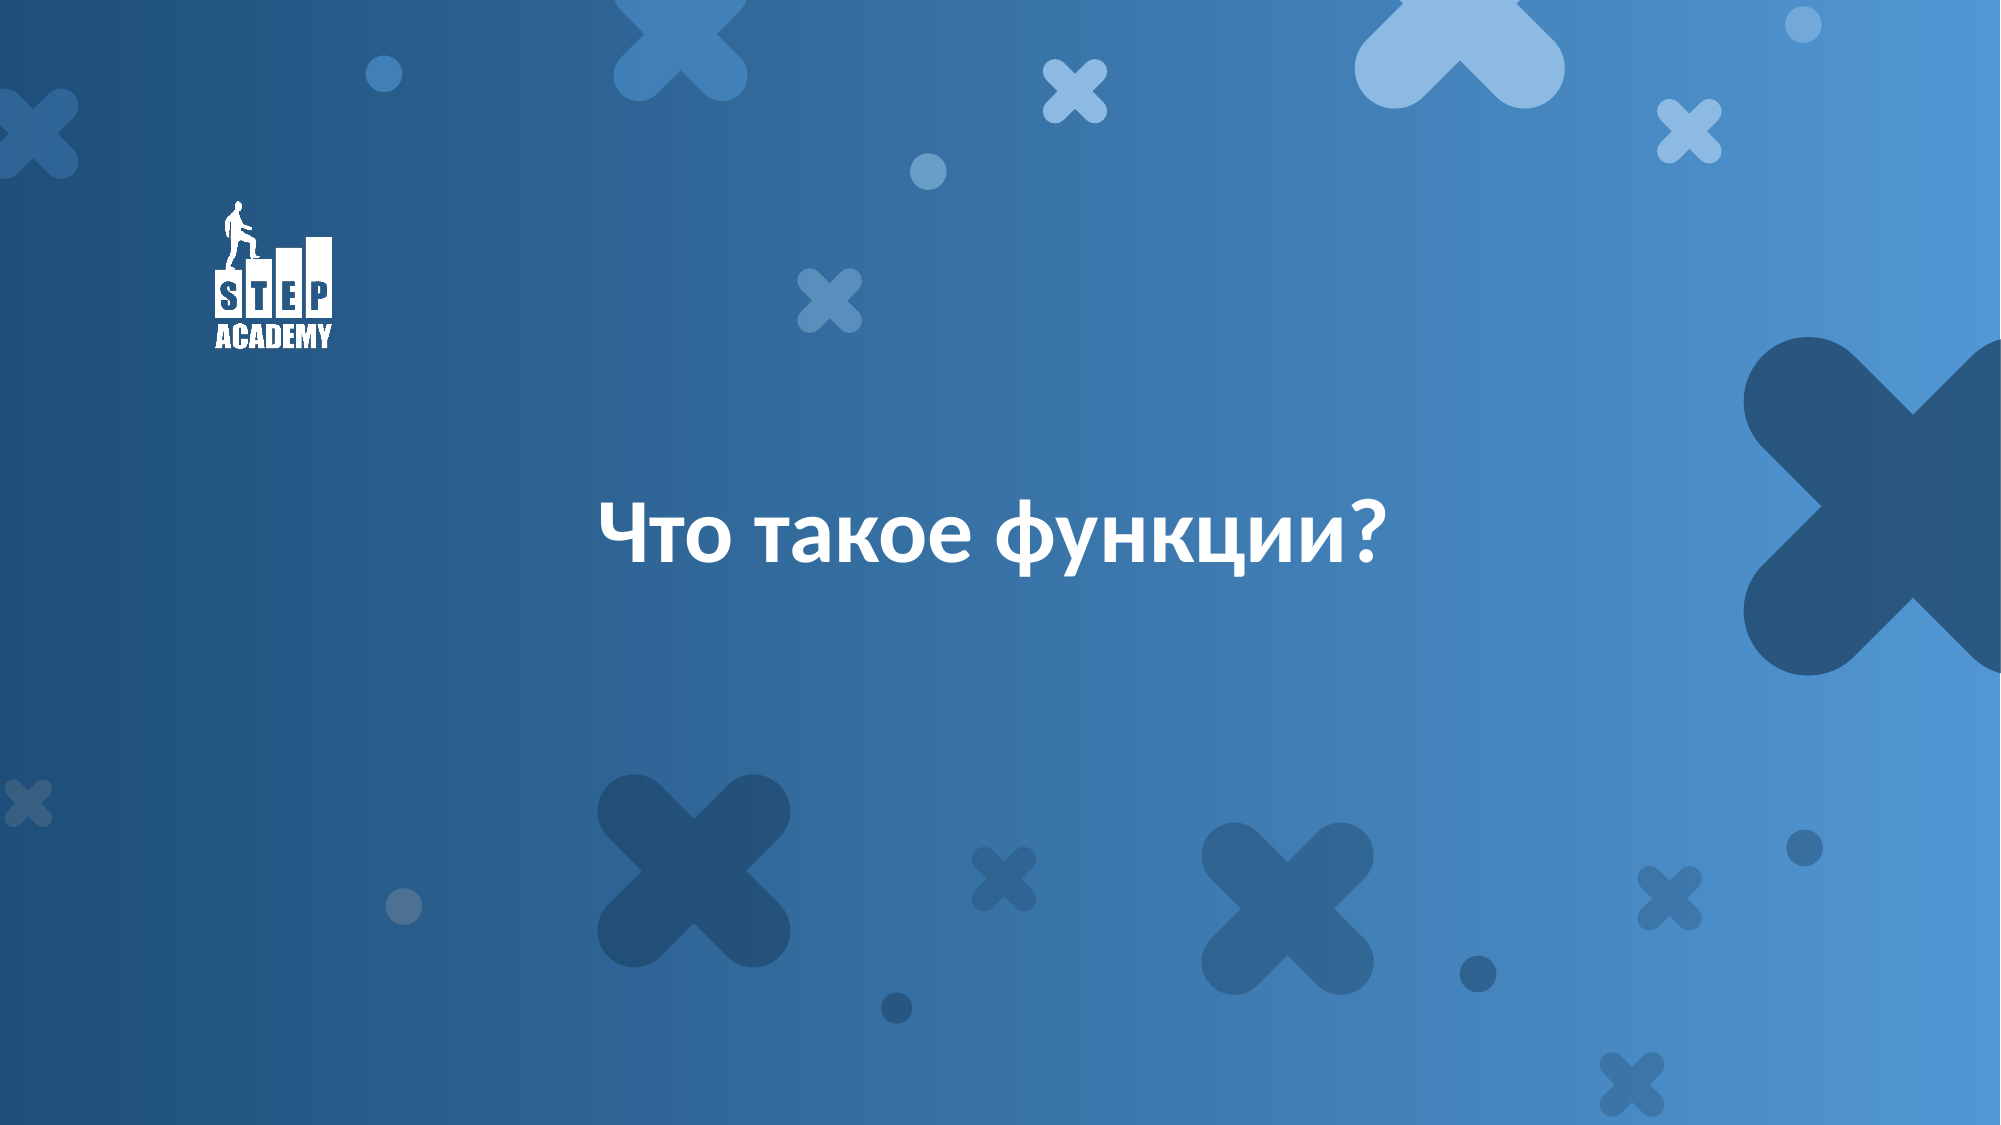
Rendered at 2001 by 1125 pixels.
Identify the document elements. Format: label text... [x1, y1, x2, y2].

title Что такое функции? [208, 197, 1780, 590]
